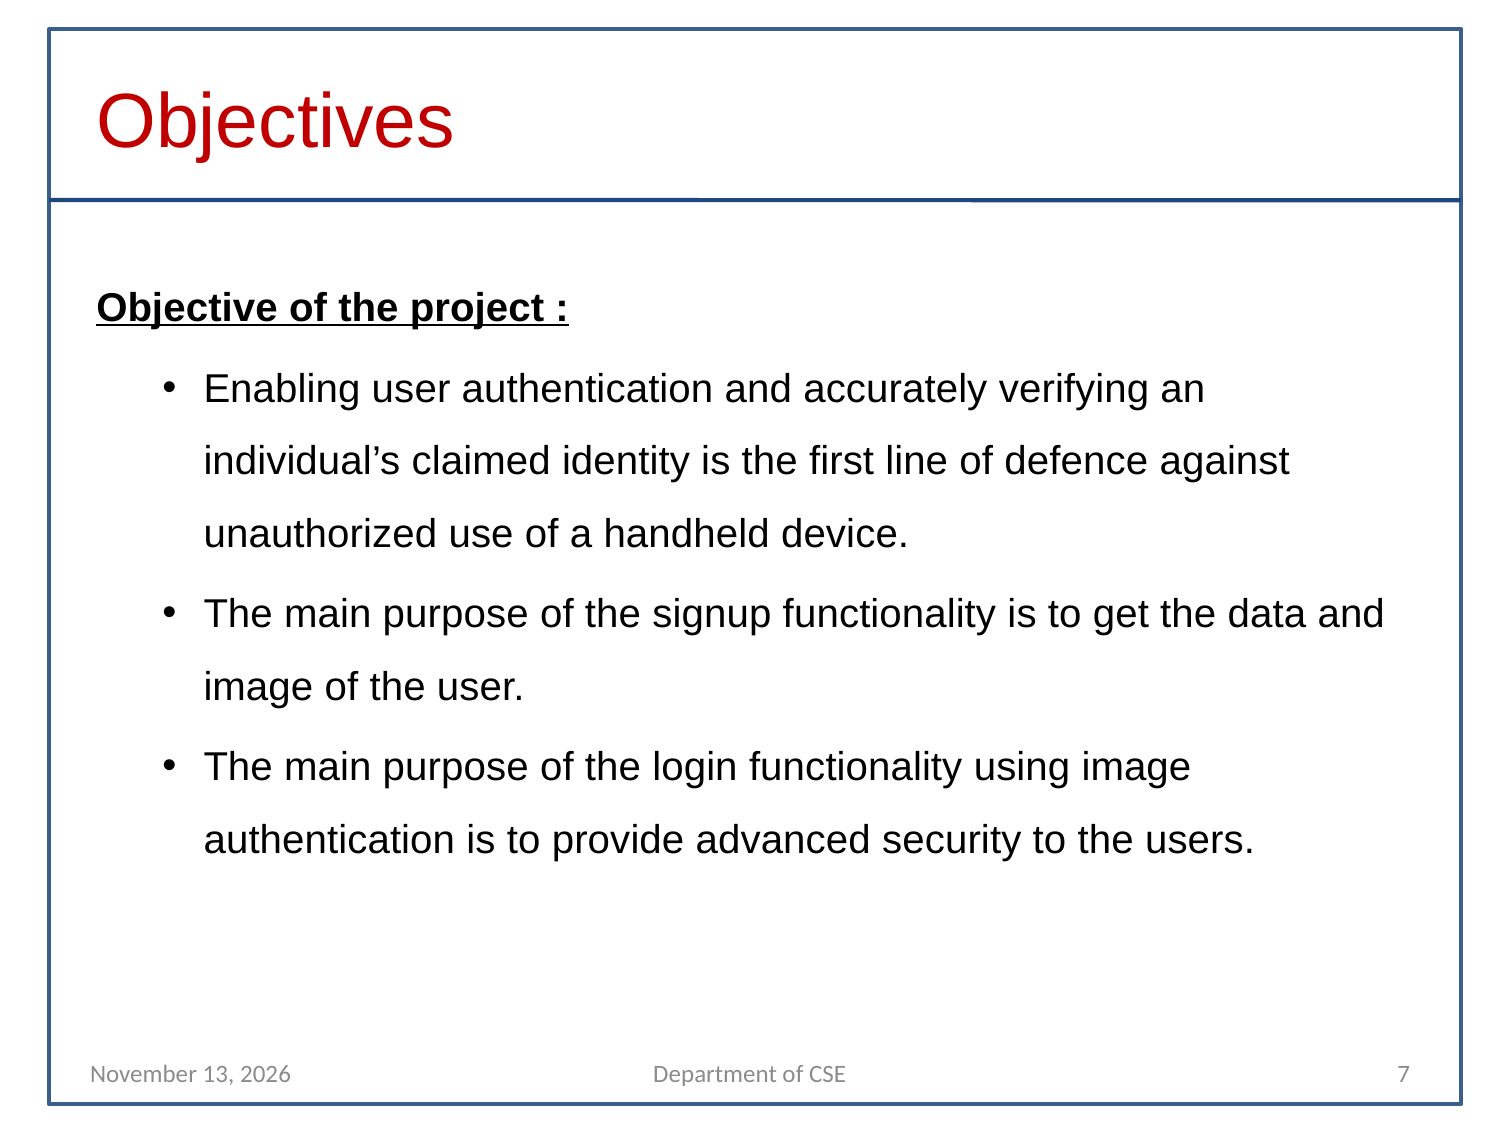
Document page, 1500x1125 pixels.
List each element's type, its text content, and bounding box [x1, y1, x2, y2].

footer Department of CSE [512, 1042, 988, 1103]
title Objectives [81, 62, 1432, 170]
slide_number 7 [1074, 1042, 1425, 1103]
list Objective of the project : Enabling user authentication and accurately verifying an individual’s claimed identity is the first line of defence against unauthorized use of a handheld device. The main purpose of the signup functionality is to get the data and image of the user. The main purpose of the login functionality using image authentication is to provide advanced security to the users. [81, 249, 1419, 913]
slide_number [75, 1042, 425, 1103]
